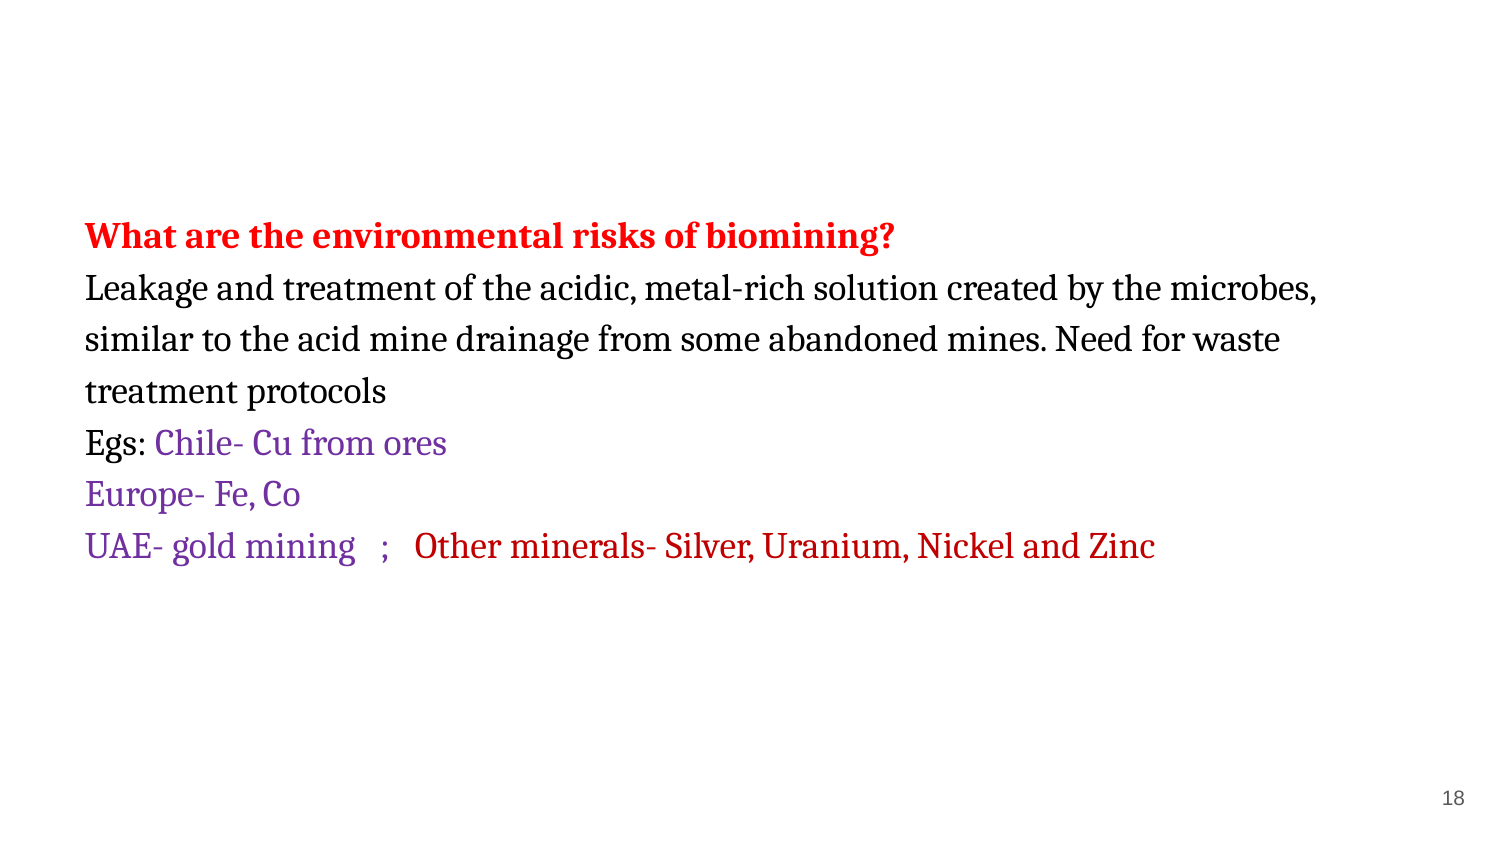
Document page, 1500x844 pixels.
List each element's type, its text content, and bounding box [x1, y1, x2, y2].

list What are the environmental risks of biomining? Leakage and treatment of the acidic, metal-rich solution created by the microbes, similar to the acid mine drainage from some abandoned mines. Need for waste treatment protocols Egs: Chile- Cu from ores Europe- Fe, Co UAE- gold mining ; Other minerals- Silver, Uranium, Nickel and Zinc [51, 189, 1449, 750]
slide_number 18 [1389, 764, 1480, 830]
